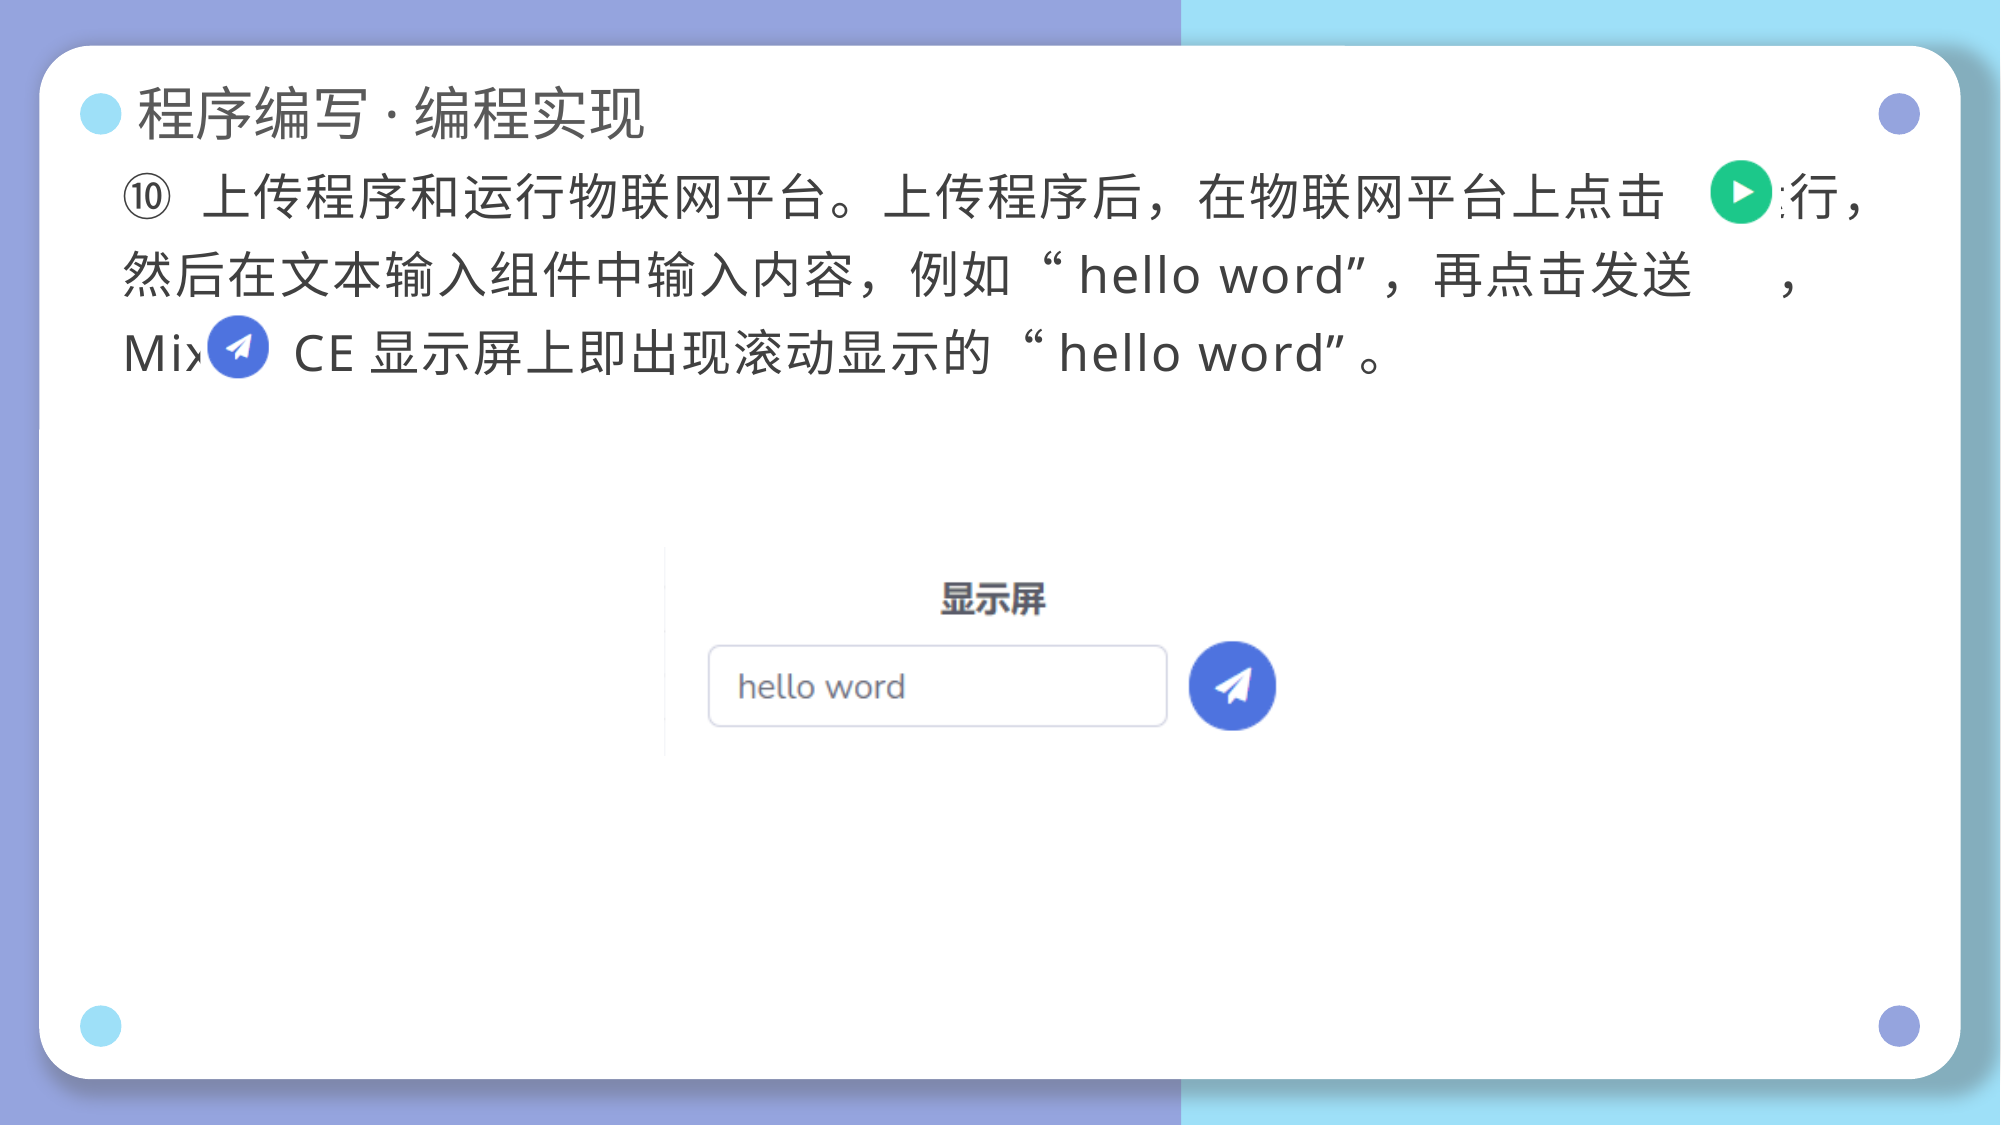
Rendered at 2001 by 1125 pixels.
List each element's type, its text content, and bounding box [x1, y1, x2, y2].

picture [1707, 149, 1782, 234]
picture [200, 309, 279, 385]
list ⑩ 上传程序和运行物联网平台。上传程序后，在物联网平台上点击 运行，然后在文本输入组件中输入内容，例如“hello word”，再点击发送 ， Mixgo CE显示屏上即出现滚动显示的“hello word”。 [122, 139, 1843, 411]
picture [663, 547, 1319, 756]
title 程序编写·编程实现 [137, 77, 976, 139]
